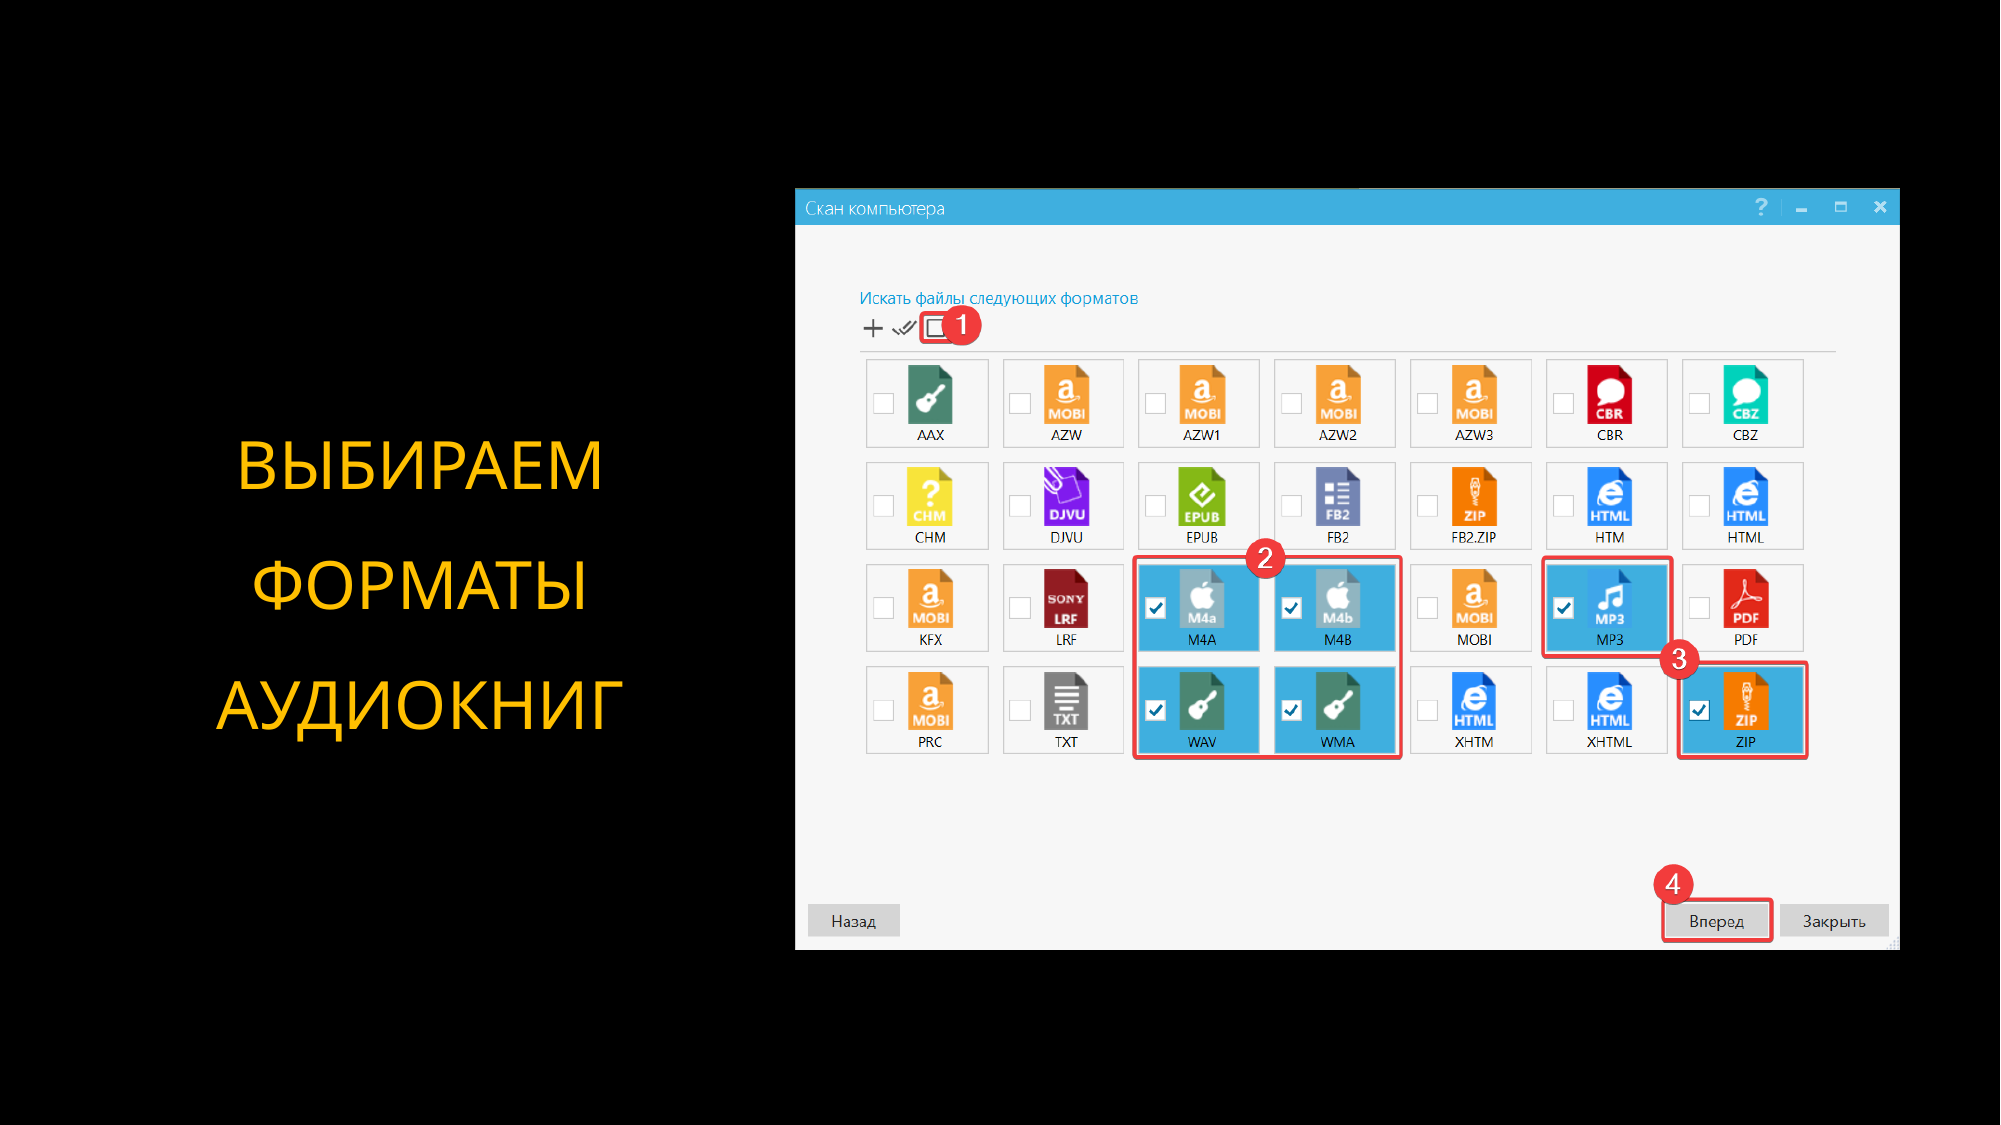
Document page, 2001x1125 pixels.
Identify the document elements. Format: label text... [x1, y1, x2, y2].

title ВЫБИРАЕМ ФОРМАТЫ АУДИОКНИГ [99, 136, 742, 989]
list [795, 188, 1900, 950]
